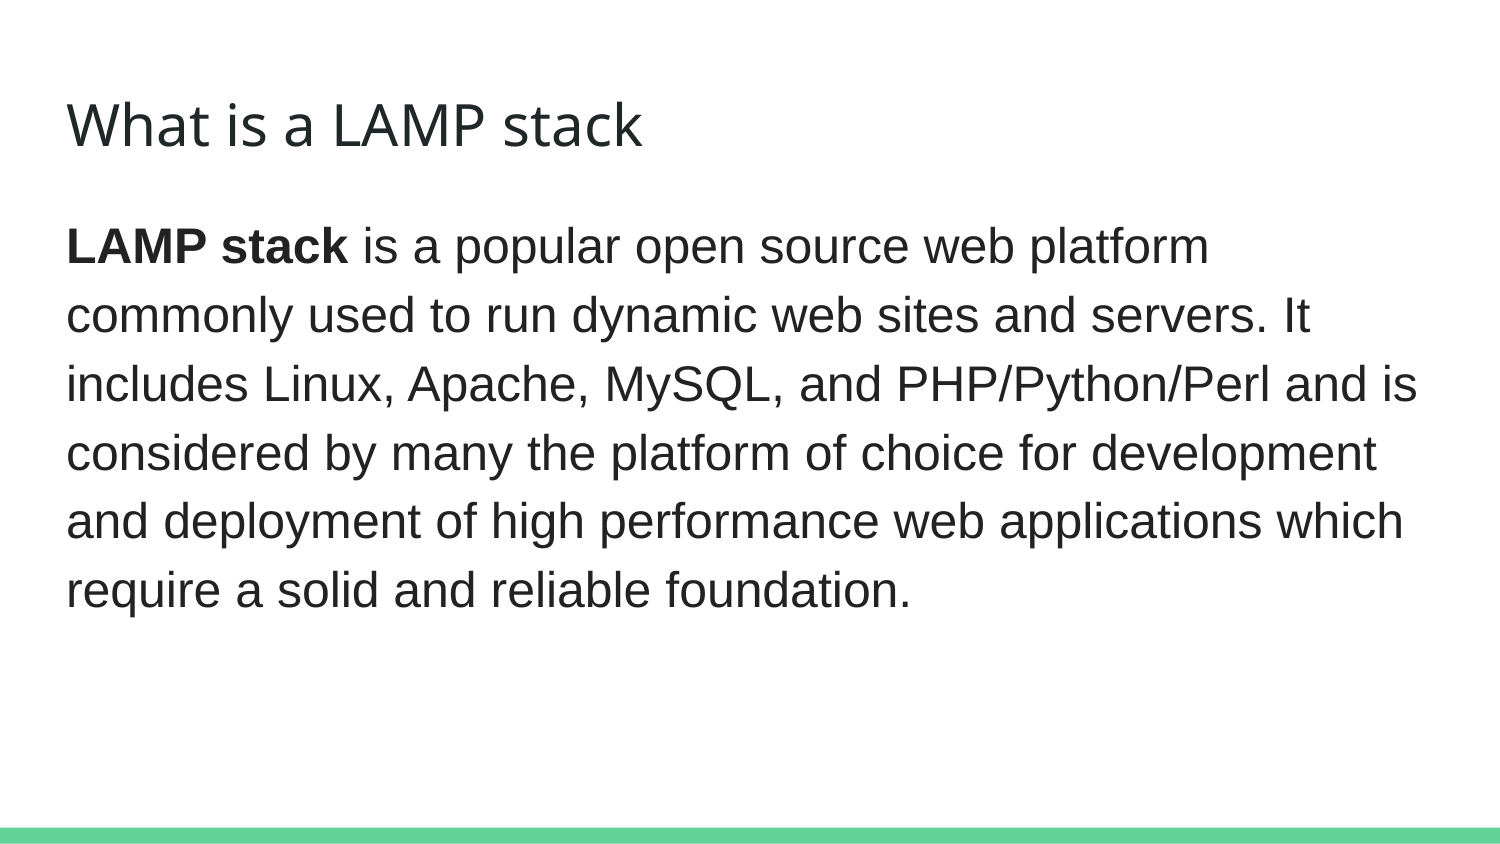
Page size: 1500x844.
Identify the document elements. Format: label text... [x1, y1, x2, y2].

list LAMP stack is a popular open source web platform commonly used to run dynamic web sites and servers. It includes Linux, Apache, MySQL, and PHP/Python/Perl and is considered by many the platform of choice for development and deployment of high performance web applications which require a solid and reliable foundation. [51, 189, 1449, 750]
title What is a LAMP stack [51, 72, 1449, 167]
